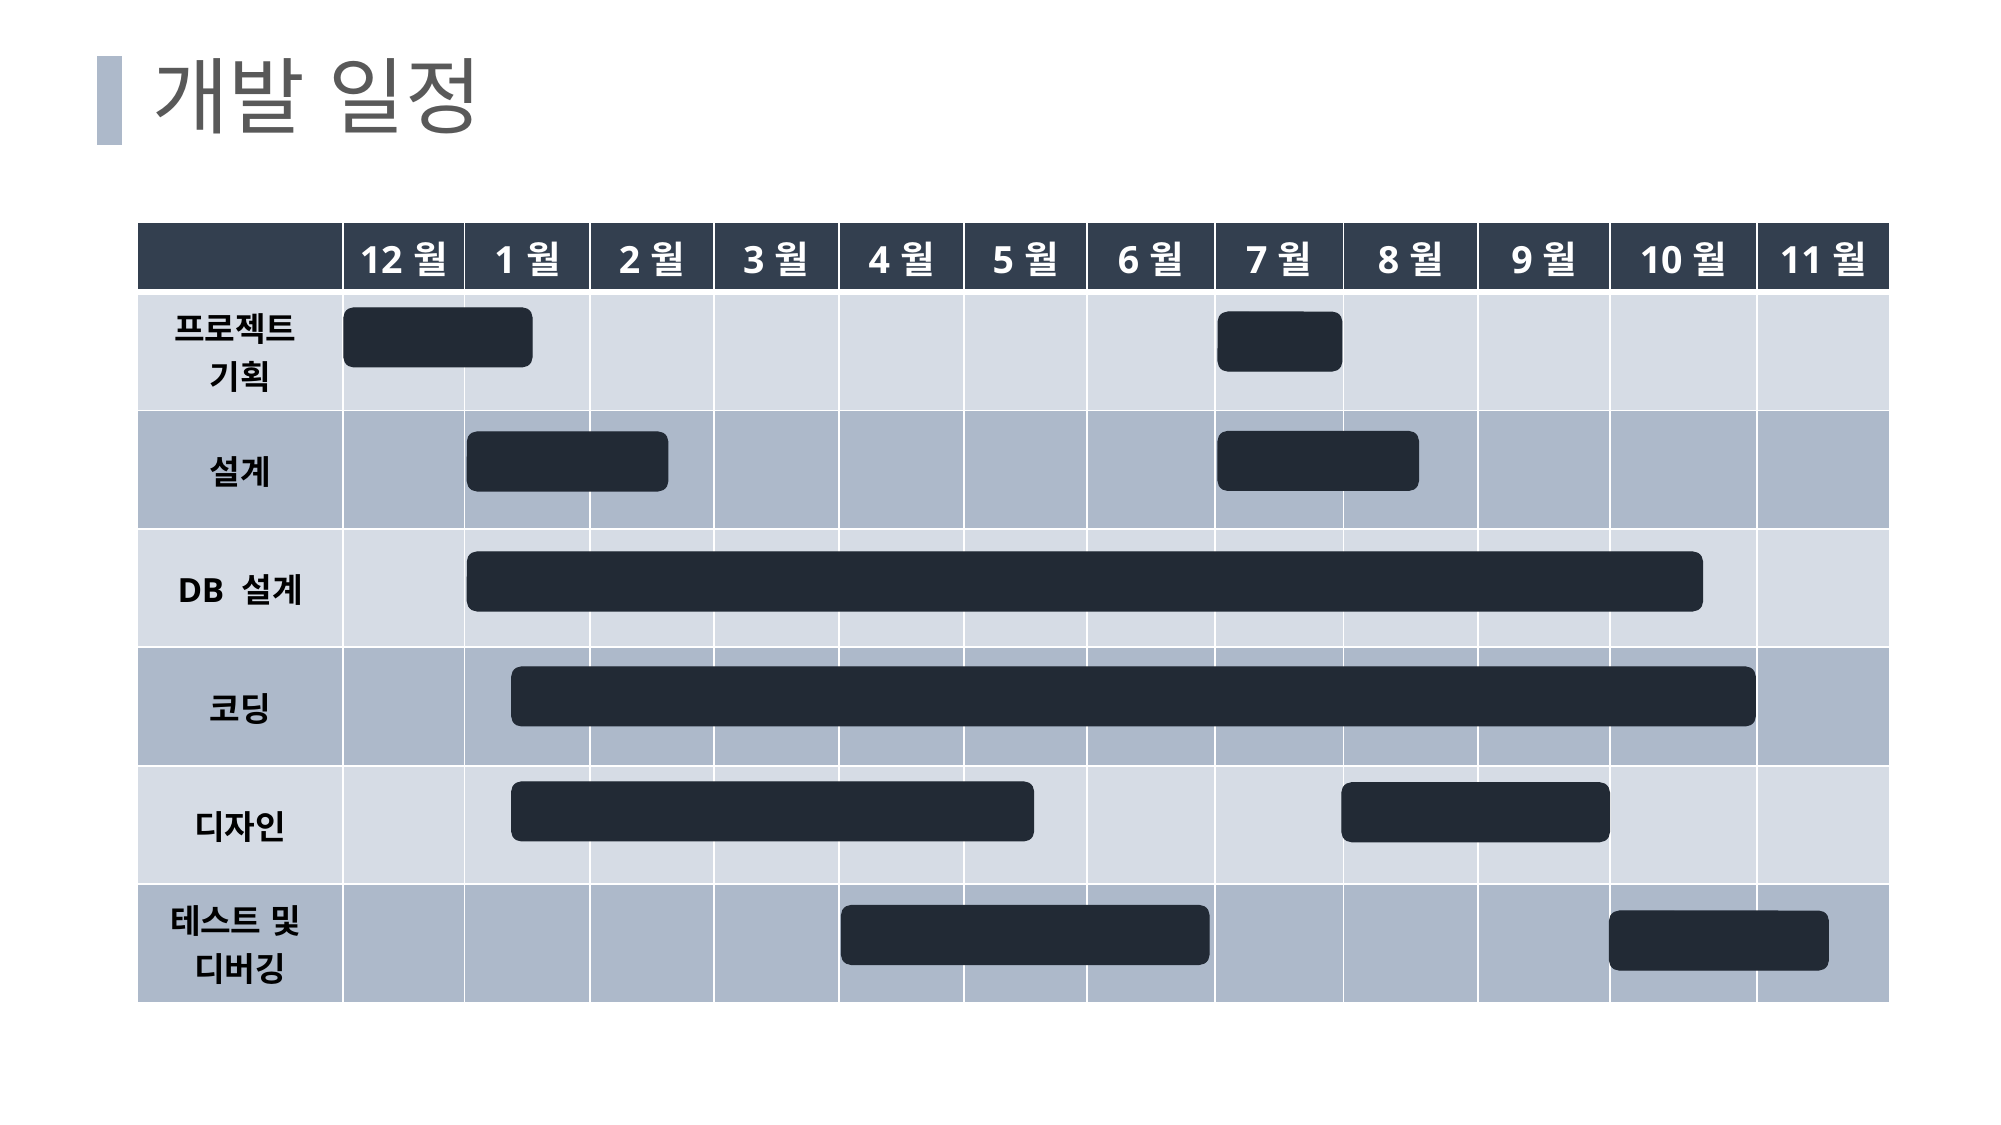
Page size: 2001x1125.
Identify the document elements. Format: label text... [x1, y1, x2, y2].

text_box [343, 307, 533, 368]
table_cell [591, 411, 713, 528]
table_cell [344, 363, 464, 410]
table_cell [1611, 767, 1756, 883]
table_cell [1088, 530, 1214, 551]
table_cell [344, 767, 464, 883]
table_cell [591, 612, 713, 646]
table_cell [344, 295, 464, 312]
table_cell [1088, 648, 1214, 666]
table_header 2월 [591, 223, 713, 289]
text_box [1217, 430, 1420, 491]
table_cell [1088, 411, 1214, 528]
table_cell [715, 612, 838, 646]
table_cell [965, 648, 1086, 666]
table_cell [715, 411, 838, 528]
table_cell [1758, 767, 1889, 883]
table_cell [1216, 295, 1343, 410]
table_cell [344, 885, 464, 1002]
table_cell [1758, 530, 1889, 646]
table_header 6월 [1088, 223, 1214, 289]
table_cell [715, 727, 838, 765]
table_cell [840, 842, 963, 883]
table_cell [1611, 885, 1756, 913]
title 개발 일정 [137, 48, 1863, 154]
table_cell [840, 612, 963, 646]
table_cell [1758, 411, 1889, 528]
table_cell [840, 411, 963, 528]
table_cell 프로젝트 기획 [138, 295, 342, 410]
table_cell [1344, 530, 1477, 551]
table_cell [965, 966, 1086, 1002]
table_cell [840, 767, 963, 781]
table_cell [344, 648, 464, 765]
table_cell [1611, 648, 1756, 673]
table_cell [965, 411, 1086, 528]
table_cell [344, 411, 464, 528]
table_header 3월 [715, 223, 838, 289]
table_cell [1479, 727, 1609, 765]
table_cell [1216, 885, 1343, 1002]
table_cell [1479, 295, 1609, 410]
table_cell [965, 727, 1086, 765]
table_header 1월 [465, 223, 589, 289]
table_cell [840, 885, 963, 914]
table_cell [965, 767, 1086, 883]
table_cell 설계 [138, 411, 342, 528]
table_cell [715, 530, 838, 551]
table_cell [465, 411, 589, 528]
table_cell [1216, 767, 1343, 883]
table_header 12월 [344, 223, 464, 289]
table_cell [1611, 720, 1756, 765]
table_cell [591, 885, 713, 1002]
table_cell [715, 767, 838, 781]
table_cell [1344, 885, 1477, 1002]
table_cell [591, 842, 713, 883]
table_header 4월 [840, 223, 963, 289]
table_cell [1344, 295, 1477, 410]
table_cell [1088, 727, 1214, 765]
table_header [138, 223, 342, 289]
table_cell [840, 956, 963, 1002]
table_header 8월 [1344, 223, 1477, 289]
table_cell [1611, 295, 1756, 410]
table_cell [1216, 727, 1343, 765]
table_cell [1479, 648, 1609, 666]
text_box [1341, 782, 1611, 843]
table_cell DB 설계 [138, 530, 342, 646]
table_cell [840, 727, 963, 765]
table_cell 디자인 [138, 767, 342, 883]
table_cell [1344, 727, 1477, 765]
table_cell [1088, 295, 1214, 410]
table_cell [344, 530, 464, 646]
table_cell [1216, 530, 1343, 551]
table_cell [715, 295, 838, 410]
table_cell [465, 885, 589, 1002]
table_cell 코딩 [138, 648, 342, 765]
table_cell [591, 767, 713, 781]
table_header 10월 [1611, 223, 1756, 289]
table_cell [965, 295, 1086, 410]
table_cell [1344, 612, 1477, 646]
table_cell [965, 530, 1086, 551]
table_header 9월 [1479, 223, 1609, 289]
table_cell [1088, 885, 1214, 1002]
table_cell [1216, 648, 1343, 666]
table_cell [1611, 530, 1756, 646]
text_box [1217, 311, 1343, 372]
text_box [1608, 910, 1829, 971]
table_cell [1479, 838, 1609, 883]
table_cell [1216, 411, 1343, 528]
table_cell [840, 530, 963, 551]
table_cell [840, 295, 963, 410]
table_cell [591, 727, 713, 765]
table_cell [1758, 648, 1889, 765]
table_cell [465, 767, 589, 883]
table_cell [1344, 411, 1477, 528]
table_cell [1479, 530, 1609, 551]
table_cell [1344, 648, 1477, 666]
text_box [840, 904, 1210, 966]
table_cell [1088, 767, 1214, 883]
table_cell [465, 530, 589, 646]
table_cell [1216, 612, 1343, 646]
table_cell [1479, 612, 1609, 646]
table_cell [715, 842, 838, 883]
text_box [511, 781, 1035, 842]
table_cell [715, 885, 838, 1002]
table_cell [965, 612, 1086, 646]
table_header 5월 [965, 223, 1086, 289]
table_cell [591, 648, 713, 666]
table_cell [840, 648, 963, 666]
table_cell [1611, 411, 1756, 528]
table_cell [1479, 767, 1609, 786]
text_box [511, 666, 1756, 727]
table_cell 테스트 및 디버깅 [138, 885, 342, 1002]
table_cell [1344, 767, 1477, 784]
table_cell [1479, 411, 1609, 528]
table_cell [715, 648, 838, 666]
table_cell [465, 295, 589, 410]
text_box [97, 56, 122, 145]
text_box [466, 431, 669, 492]
table_header 11월 [1758, 223, 1889, 289]
text_box [466, 551, 1704, 612]
table_cell [1344, 840, 1477, 883]
table_header 7월 [1216, 223, 1343, 289]
table_cell [965, 885, 1086, 904]
table_cell [465, 648, 589, 765]
table_cell [1479, 885, 1609, 1002]
table_cell [1758, 885, 1889, 1002]
table_cell [1088, 612, 1214, 646]
table_cell [591, 295, 713, 410]
table_cell [1611, 968, 1756, 1002]
table_cell [591, 530, 713, 551]
table_cell [1758, 295, 1889, 410]
